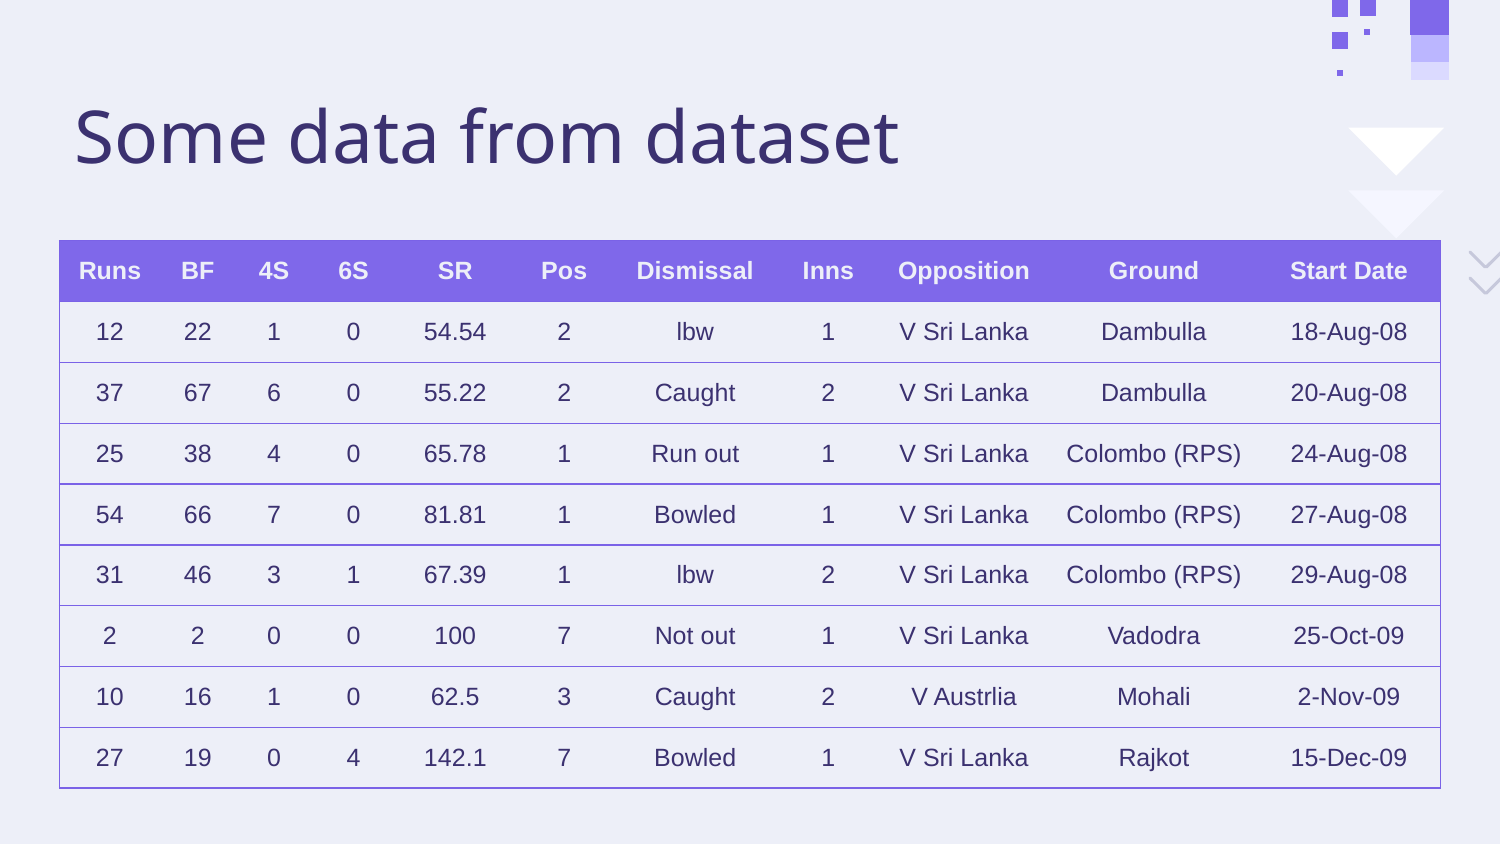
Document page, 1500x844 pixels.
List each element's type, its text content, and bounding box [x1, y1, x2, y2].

table_cell 1 [516, 546, 613, 605]
table_cell 1 [516, 485, 613, 544]
table_cell Bowled [613, 485, 778, 544]
table_cell 31 [60, 546, 160, 605]
table_cell 25-Oct-09 [1258, 606, 1440, 666]
table_header 6S [313, 241, 395, 301]
table_cell 10 [60, 667, 160, 727]
table_cell 1 [236, 667, 313, 727]
table_cell 18-Aug-08 [1258, 302, 1440, 362]
table_header SR [395, 241, 516, 301]
table_cell V Sri Lanka [879, 363, 1050, 423]
table_header Start Date [1258, 241, 1440, 301]
table_cell 2 [160, 606, 236, 666]
table_cell 1 [236, 302, 313, 362]
table_cell 37 [60, 363, 160, 423]
table_cell 27-Aug-08 [1258, 485, 1440, 544]
table_cell Colombo (RPS) [1050, 546, 1258, 605]
table_cell 0 [313, 424, 395, 483]
table_cell 0 [313, 302, 395, 362]
table_cell 1 [778, 728, 879, 787]
table_cell 1 [778, 424, 879, 483]
table_cell 81.81 [395, 485, 516, 544]
table_cell 2 [778, 546, 879, 605]
table_cell 1 [516, 424, 613, 483]
table_cell lbw [613, 302, 778, 362]
table_cell 0 [313, 485, 395, 544]
table_cell Caught [613, 667, 778, 727]
table_cell 16 [160, 667, 236, 727]
table_cell Colombo (RPS) [1050, 424, 1258, 483]
table_cell 0 [236, 728, 313, 787]
table_cell 54 [60, 485, 160, 544]
table_cell 38 [160, 424, 236, 483]
table_cell 7 [236, 485, 313, 544]
table_header Pos [516, 241, 613, 301]
table_header BF [160, 241, 236, 301]
table_cell 3 [236, 546, 313, 605]
table_cell Colombo (RPS) [1050, 485, 1258, 544]
table_cell 1 [778, 485, 879, 544]
table_cell 66 [160, 485, 236, 544]
table_cell V Sri Lanka [879, 546, 1050, 605]
table_cell V Sri Lanka [879, 485, 1050, 544]
table_cell Not out [613, 606, 778, 666]
table_cell lbw [613, 546, 778, 605]
table_cell 1 [313, 546, 395, 605]
table_cell 67 [160, 363, 236, 423]
table_header Ground [1050, 241, 1258, 301]
table_cell 2 [60, 606, 160, 666]
table_cell 54.54 [395, 302, 516, 362]
table_cell 0 [313, 667, 395, 727]
table_cell 25 [60, 424, 160, 483]
table_cell 4 [313, 728, 395, 787]
table_cell 29-Aug-08 [1258, 546, 1440, 605]
table_cell Rajkot [1050, 728, 1258, 787]
table_header Runs [60, 241, 160, 301]
table_header Dismissal [613, 241, 778, 301]
table_cell V Sri Lanka [879, 424, 1050, 483]
table_cell 65.78 [395, 424, 516, 483]
table_cell 55.22 [395, 363, 516, 423]
table_cell Vadodra [1050, 606, 1258, 666]
table_cell Bowled [613, 728, 778, 787]
table_cell Caught [613, 363, 778, 423]
table_cell 22 [160, 302, 236, 362]
table_cell Dambulla [1050, 302, 1258, 362]
table_cell 2 [516, 302, 613, 362]
table_cell 6 [236, 363, 313, 423]
table_cell 0 [236, 606, 313, 666]
table_cell 7 [516, 606, 613, 666]
table_cell 4 [236, 424, 313, 483]
table_cell 3 [516, 667, 613, 727]
table_cell 2 [778, 363, 879, 423]
title Some data from dataset [59, 75, 1324, 195]
table_cell 1 [778, 606, 879, 666]
table_cell 62.5 [395, 667, 516, 727]
table_cell 15-Dec-09 [1258, 728, 1440, 787]
table_cell 2 [778, 667, 879, 727]
table_cell 24-Aug-08 [1258, 424, 1440, 483]
table_cell 2-Nov-09 [1258, 667, 1440, 727]
table_cell V Sri Lanka [879, 606, 1050, 666]
table_cell 0 [313, 363, 395, 423]
table_cell V Austrlia [879, 667, 1050, 727]
table_cell Dambulla [1050, 363, 1258, 423]
table_cell 2 [516, 363, 613, 423]
table_header Inns [778, 241, 879, 301]
table_cell Mohali [1050, 667, 1258, 727]
table_cell 27 [60, 728, 160, 787]
table_cell 0 [313, 606, 395, 666]
table_cell 7 [516, 728, 613, 787]
table_cell 19 [160, 728, 236, 787]
table_cell V Sri Lanka [879, 728, 1050, 787]
table_cell 12 [60, 302, 160, 362]
table_cell V Sri Lanka [879, 302, 1050, 362]
table_cell 20-Aug-08 [1258, 363, 1440, 423]
table_cell 142.1 [395, 728, 516, 787]
table_cell 100 [395, 606, 516, 666]
table_cell 67.39 [395, 546, 516, 605]
table_cell 46 [160, 546, 236, 605]
table_header Opposition [879, 241, 1050, 301]
table_header 4S [236, 241, 313, 301]
table_cell 1 [778, 302, 879, 362]
table_cell Run out [613, 424, 778, 483]
